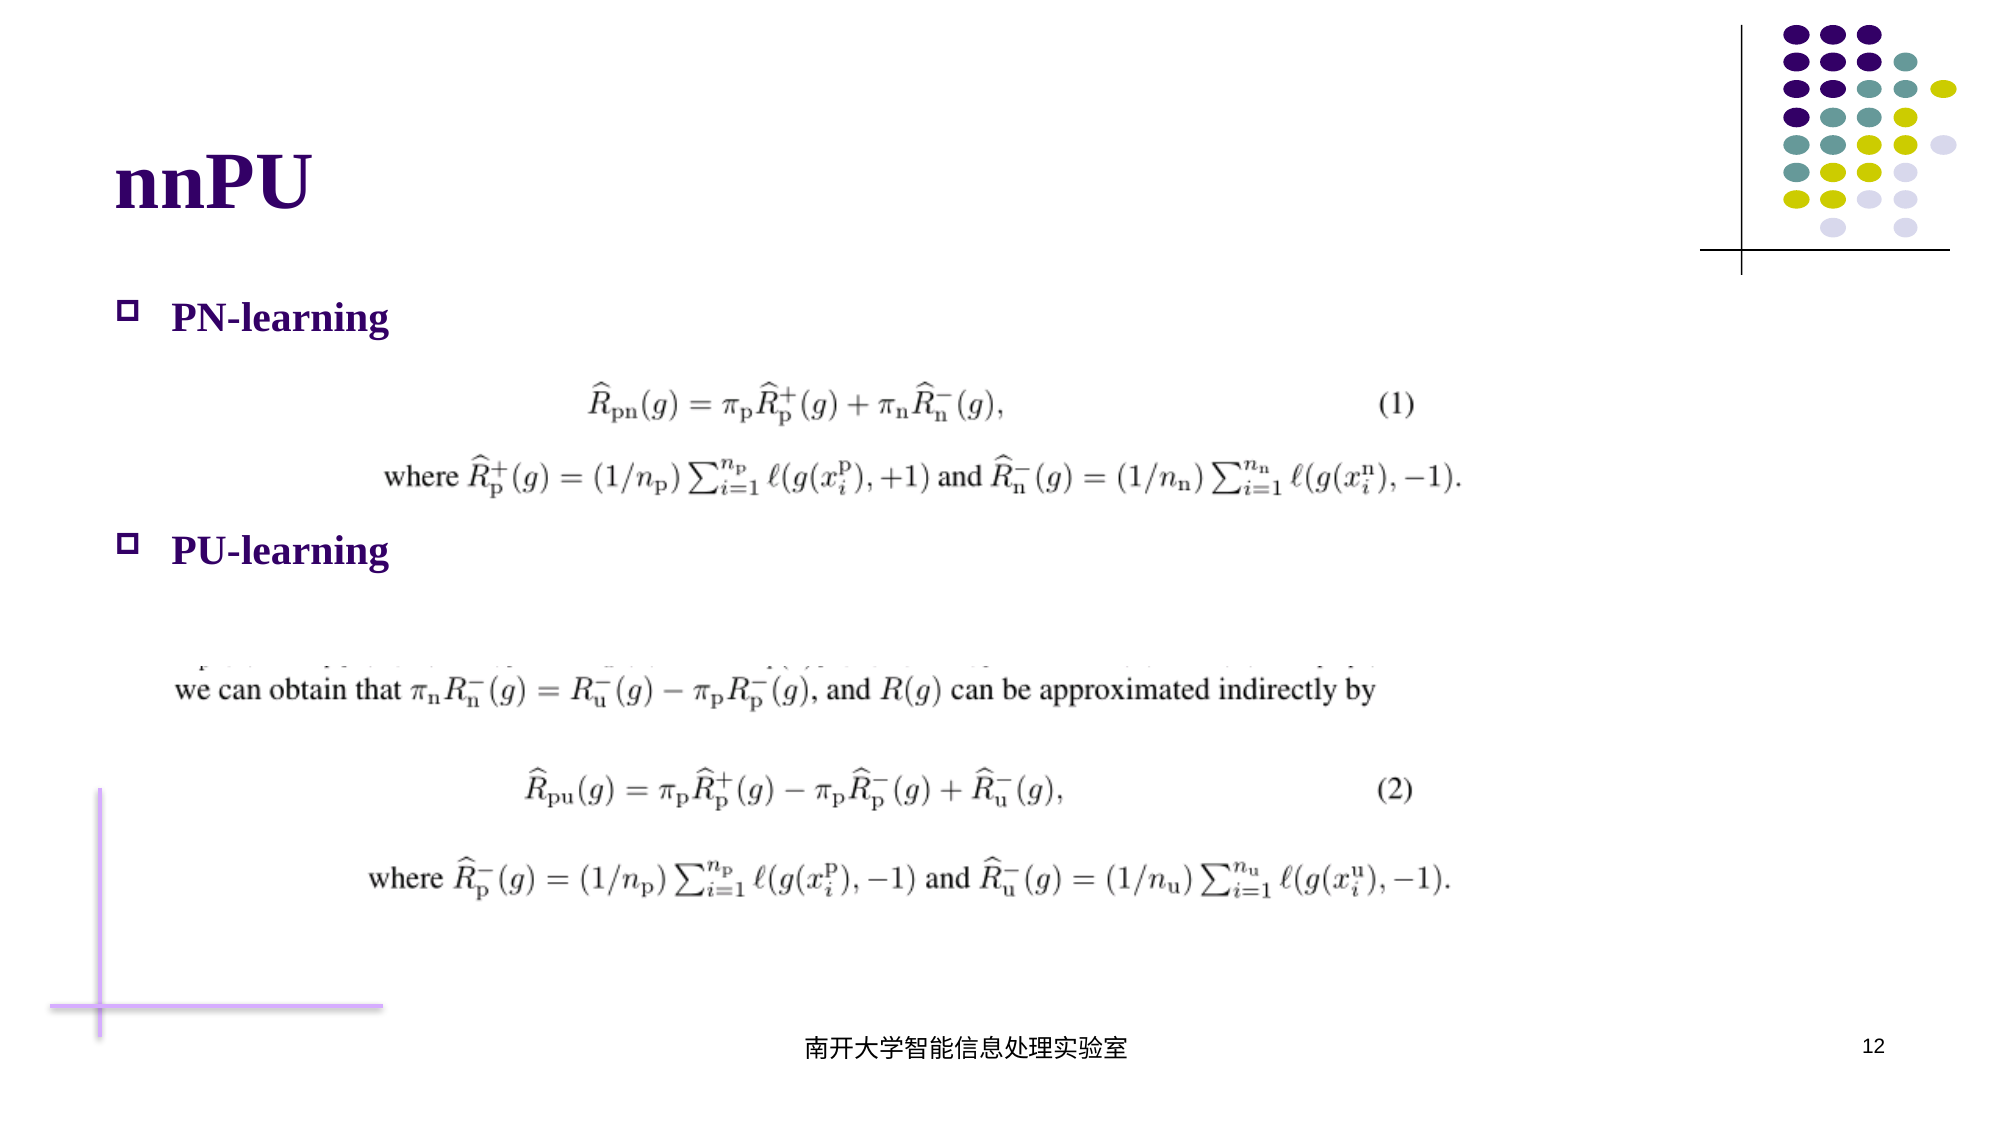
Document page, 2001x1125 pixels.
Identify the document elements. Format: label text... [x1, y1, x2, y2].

picture [365, 854, 1471, 908]
picture [506, 745, 1434, 826]
title nnPU [99, 20, 1750, 233]
picture [379, 444, 1471, 501]
slide_number 12 [1433, 1025, 1900, 1100]
picture [566, 363, 1434, 436]
list PN-learning PU-learning [99, 282, 1900, 1006]
picture [173, 666, 1395, 718]
footer 南开大学智能信息处理实验室 [99, 1025, 1433, 1100]
